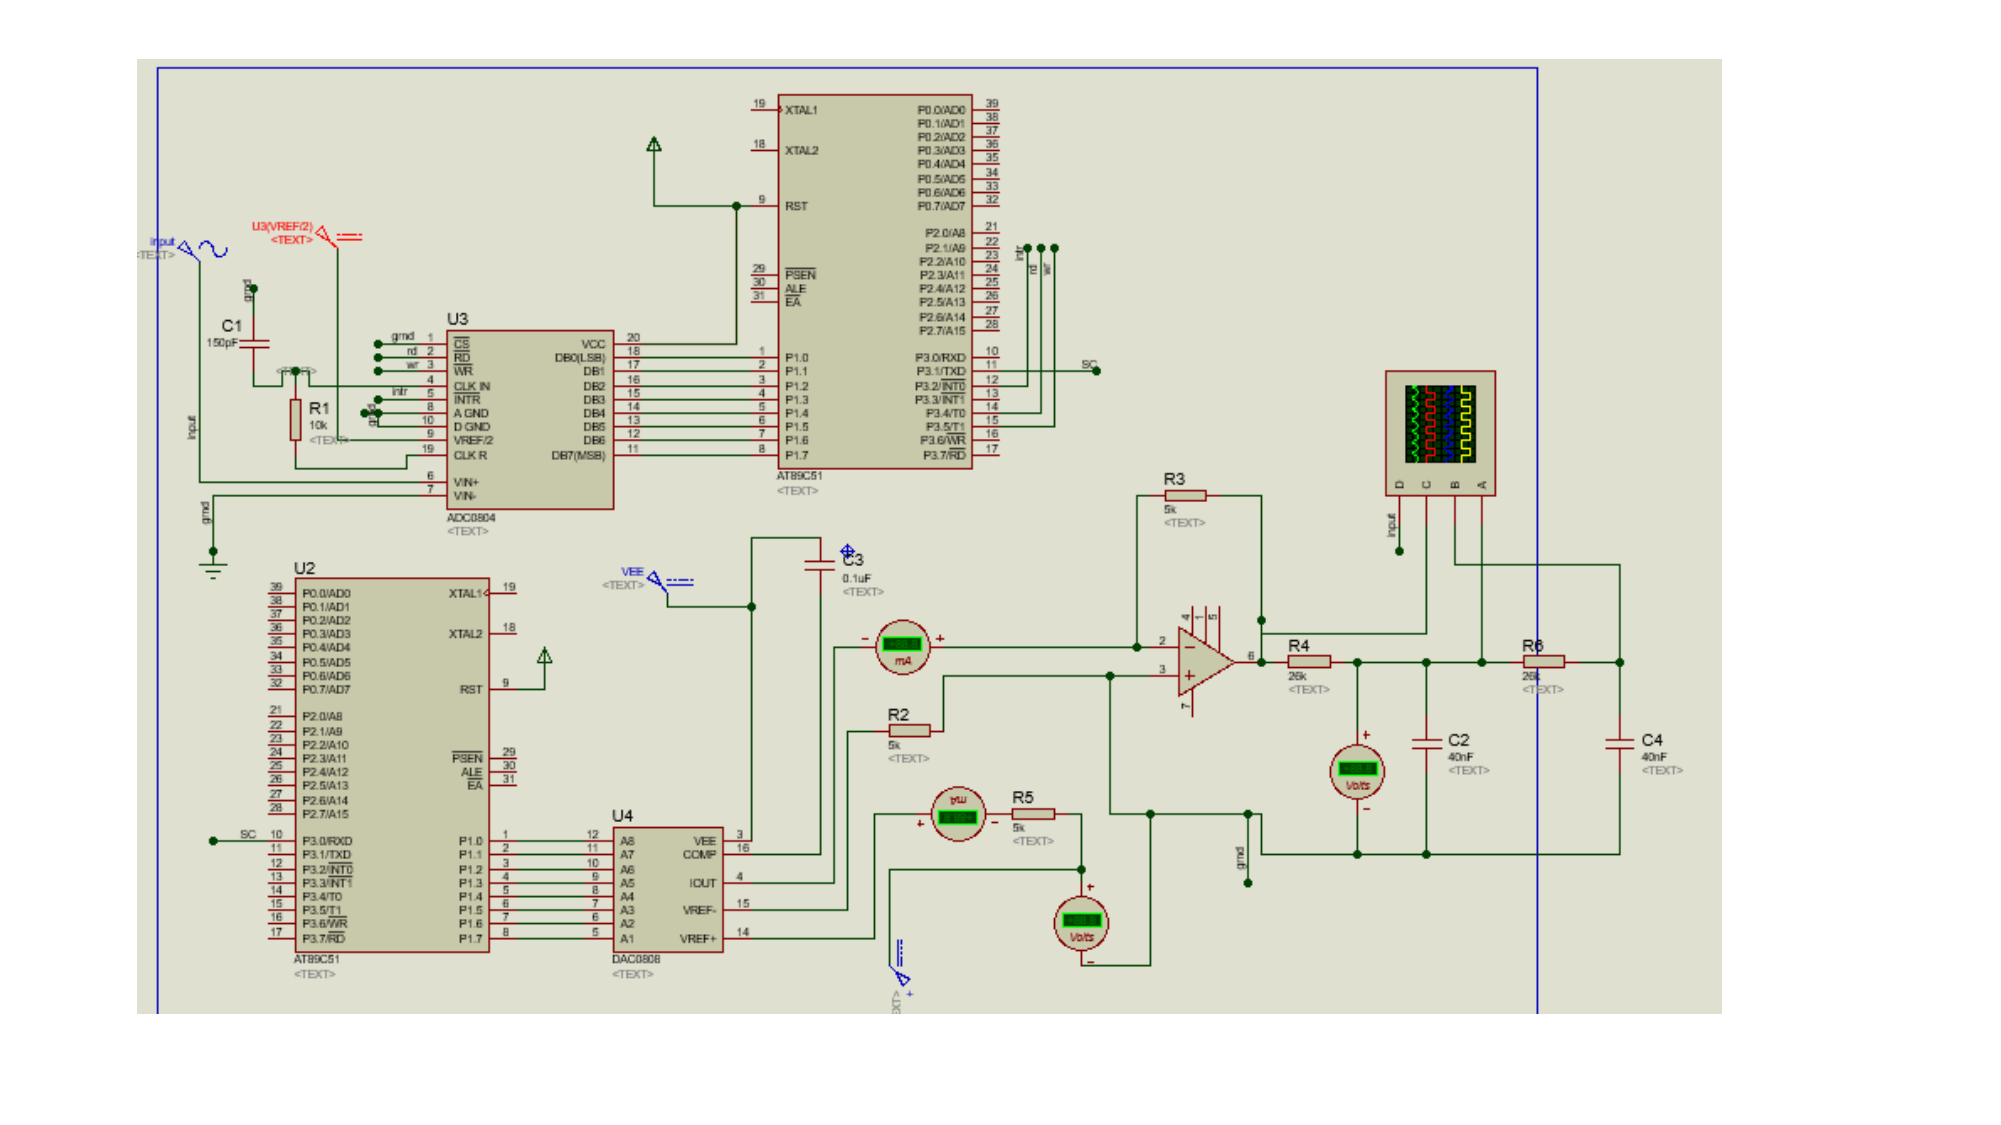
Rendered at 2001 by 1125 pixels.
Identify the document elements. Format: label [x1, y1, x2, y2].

picture [137, 59, 1722, 1014]
